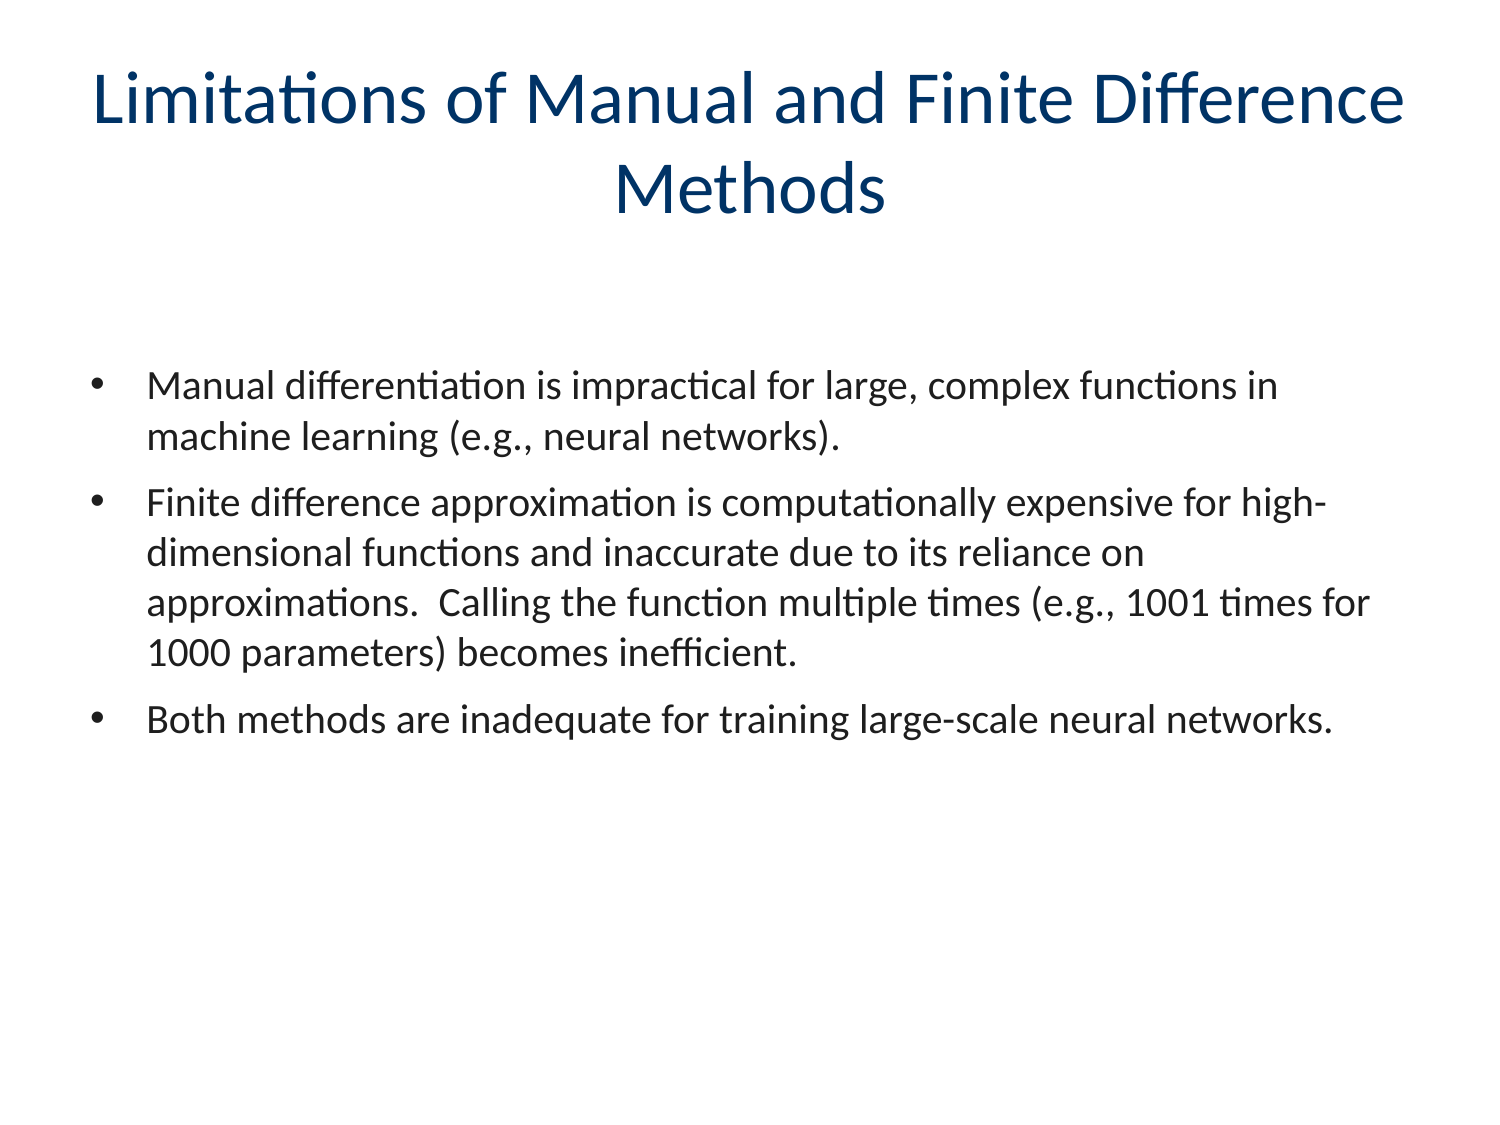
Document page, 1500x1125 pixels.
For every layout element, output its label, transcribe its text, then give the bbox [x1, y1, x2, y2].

list Manual differentiation is impractical for large, complex functions in machine learning (e.g., neural networks). Finite difference approximation is computationally expensive for high-dimensional functions and inaccurate due to its reliance on approximations. Calling the function multiple times (e.g., 1001 times for 1000 parameters) becomes inefficient. Both methods are inadequate for training large-scale neural networks. [75, 262, 1425, 1005]
title Limitations of Manual and Finite Difference Methods [75, 45, 1425, 233]
